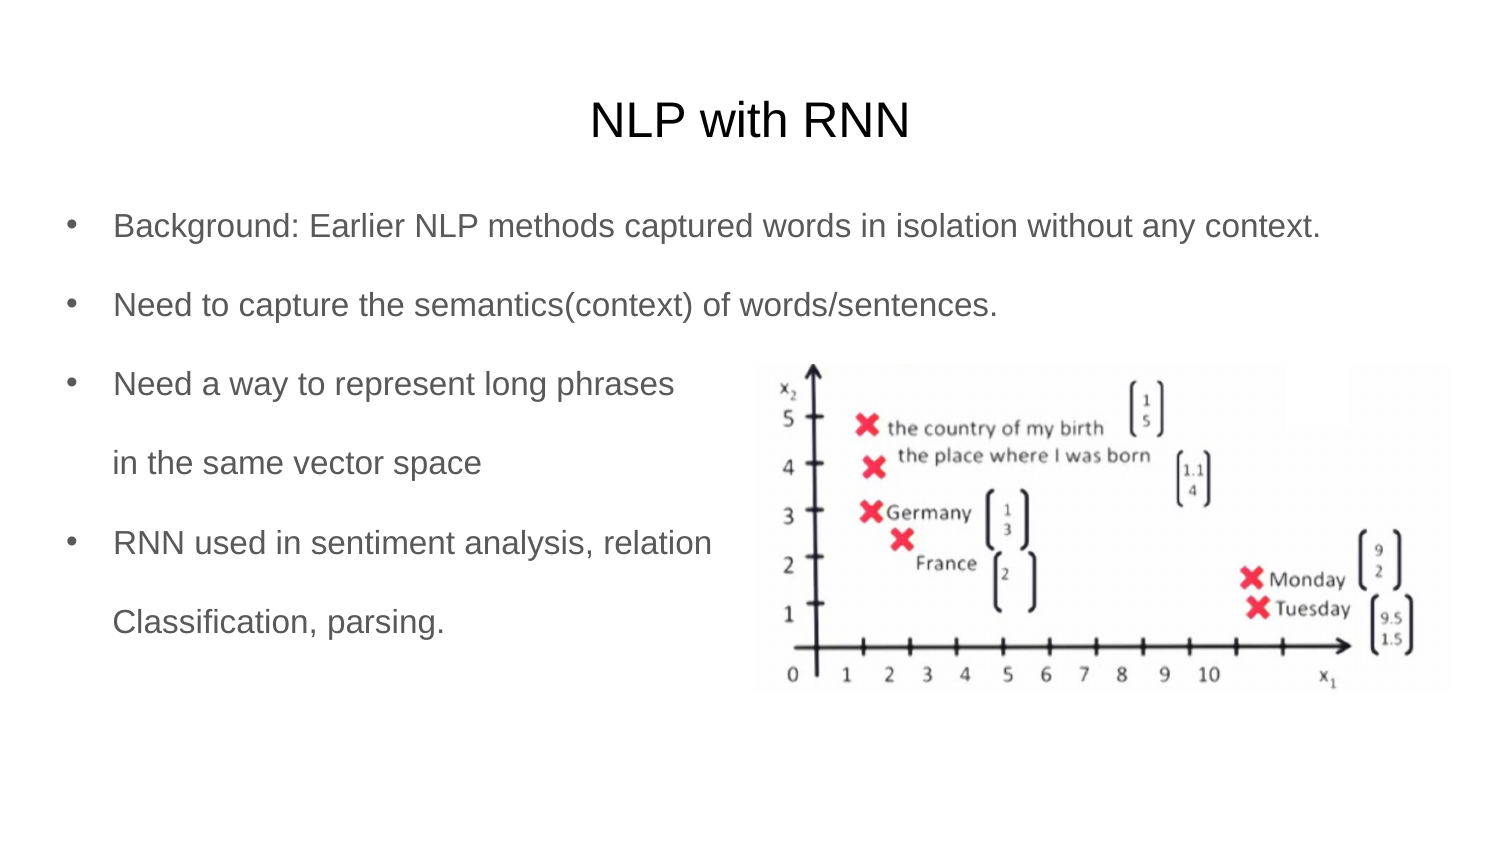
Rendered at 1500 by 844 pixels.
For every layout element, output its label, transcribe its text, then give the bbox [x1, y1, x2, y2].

title NLP with RNN [51, 72, 1449, 167]
list Background: Earlier NLP methods captured words in isolation without any context. Need to capture the semantics(context) of words/sentences. Need a way to represent long phrases in the same vector space RNN used in sentiment analysis, relation Classification, parsing. [51, 183, 1449, 750]
picture [753, 364, 1450, 693]
